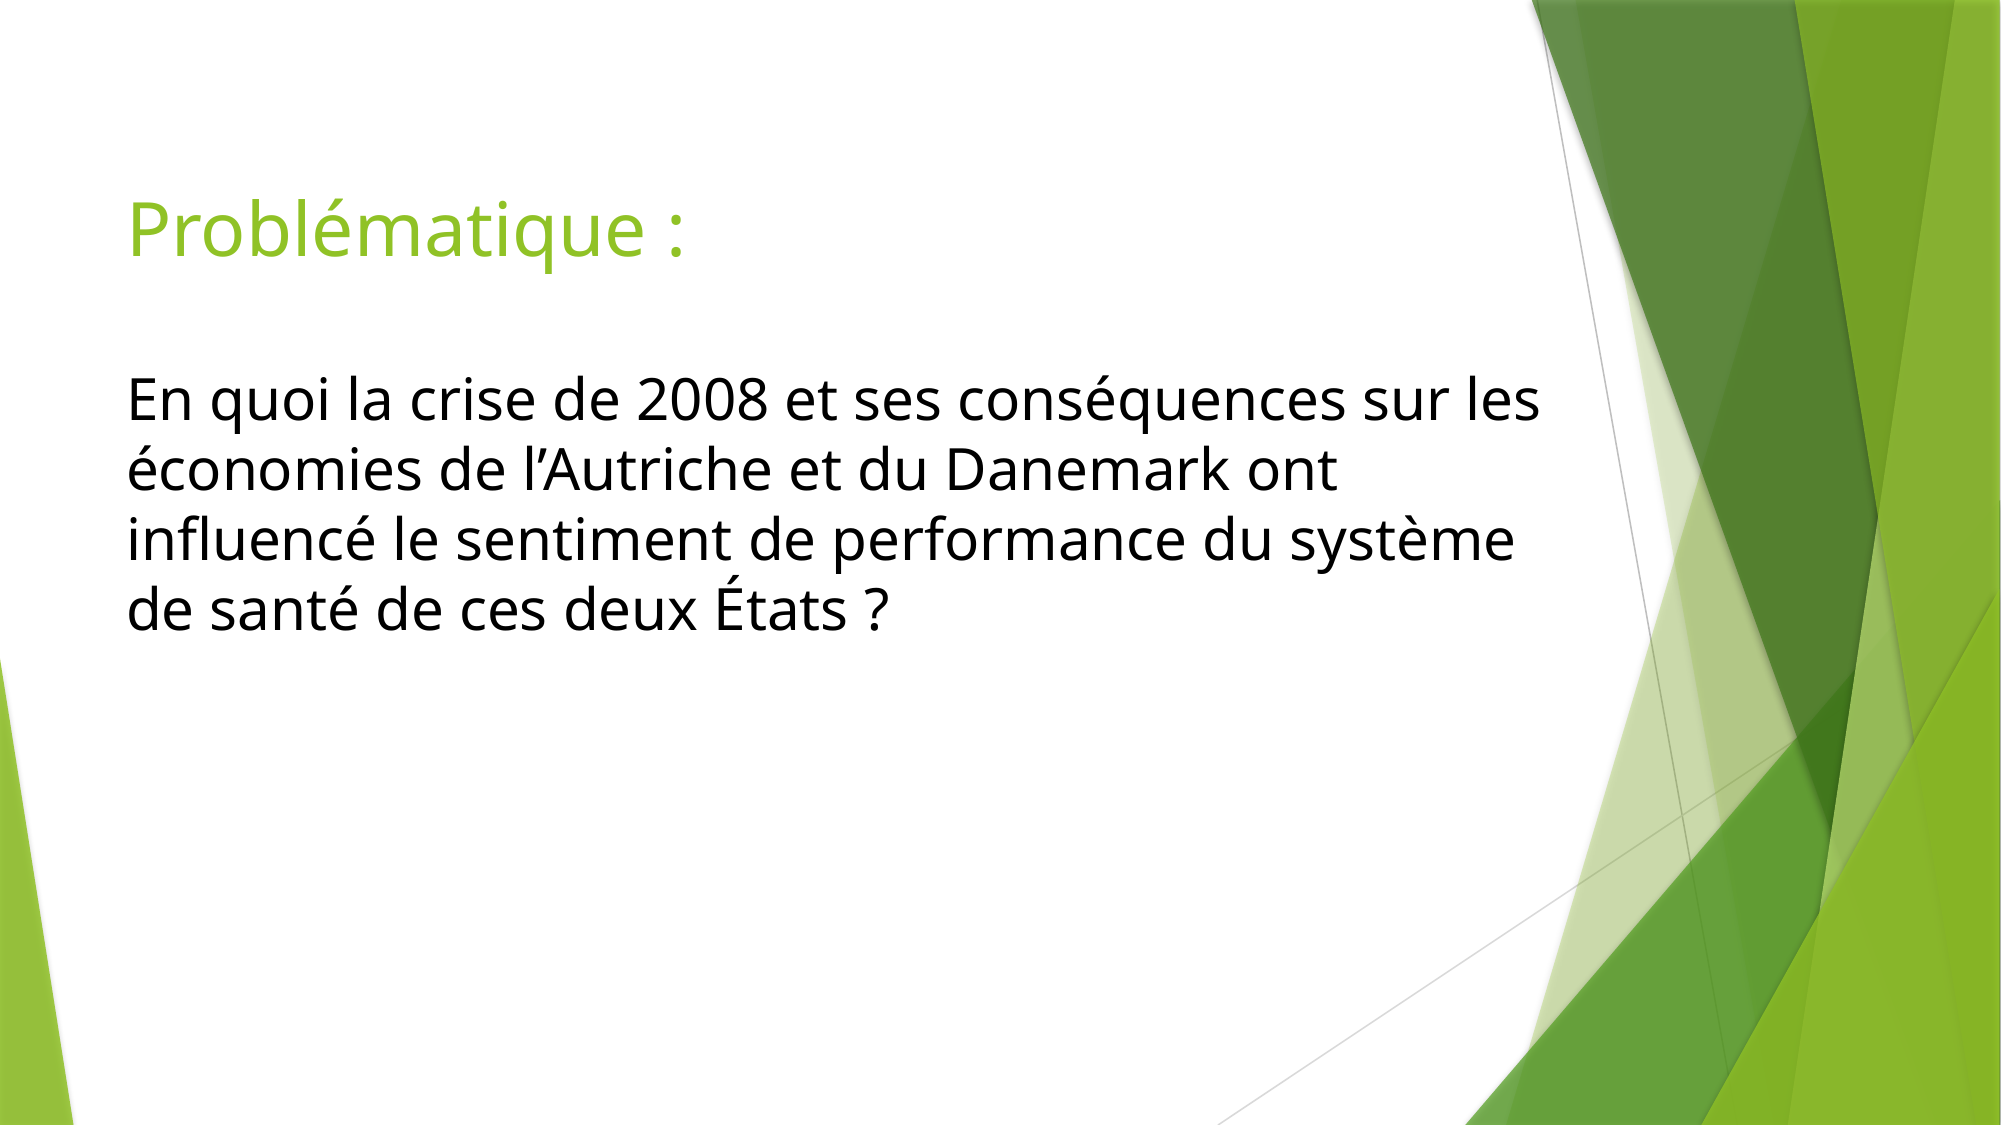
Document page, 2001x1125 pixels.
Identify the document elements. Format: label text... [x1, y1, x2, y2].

list En quoi la crise de 2008 et ses conséquences sur les économies de l’Autriche et du Danemark ont influencé le sentiment de performance du système de santé de ces deux États ? [111, 354, 1604, 992]
title Problématique : [111, 174, 1522, 354]
